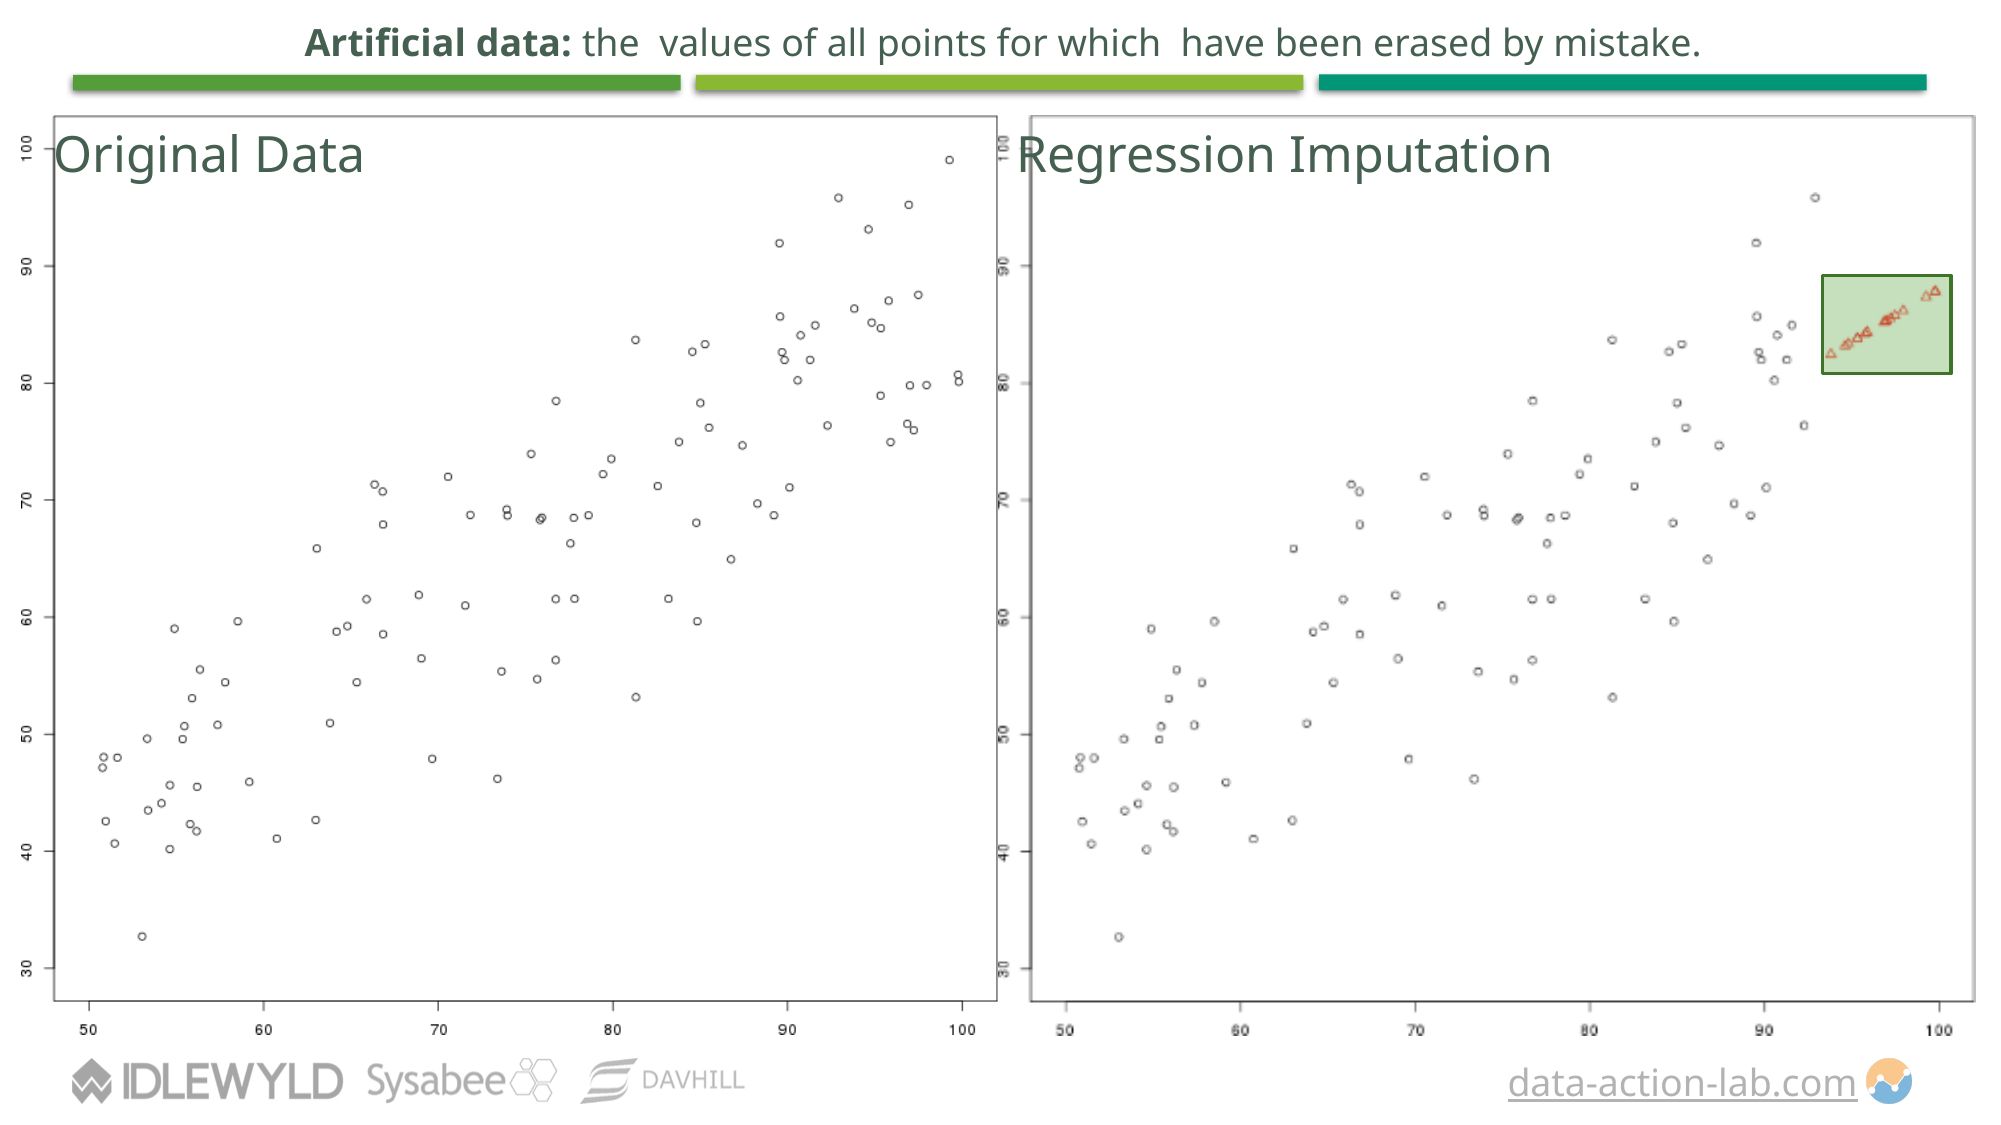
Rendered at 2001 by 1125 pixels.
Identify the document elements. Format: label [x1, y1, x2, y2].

picture [21, 114, 997, 1036]
list [997, 114, 1976, 1036]
picture [72, 1058, 745, 1104]
